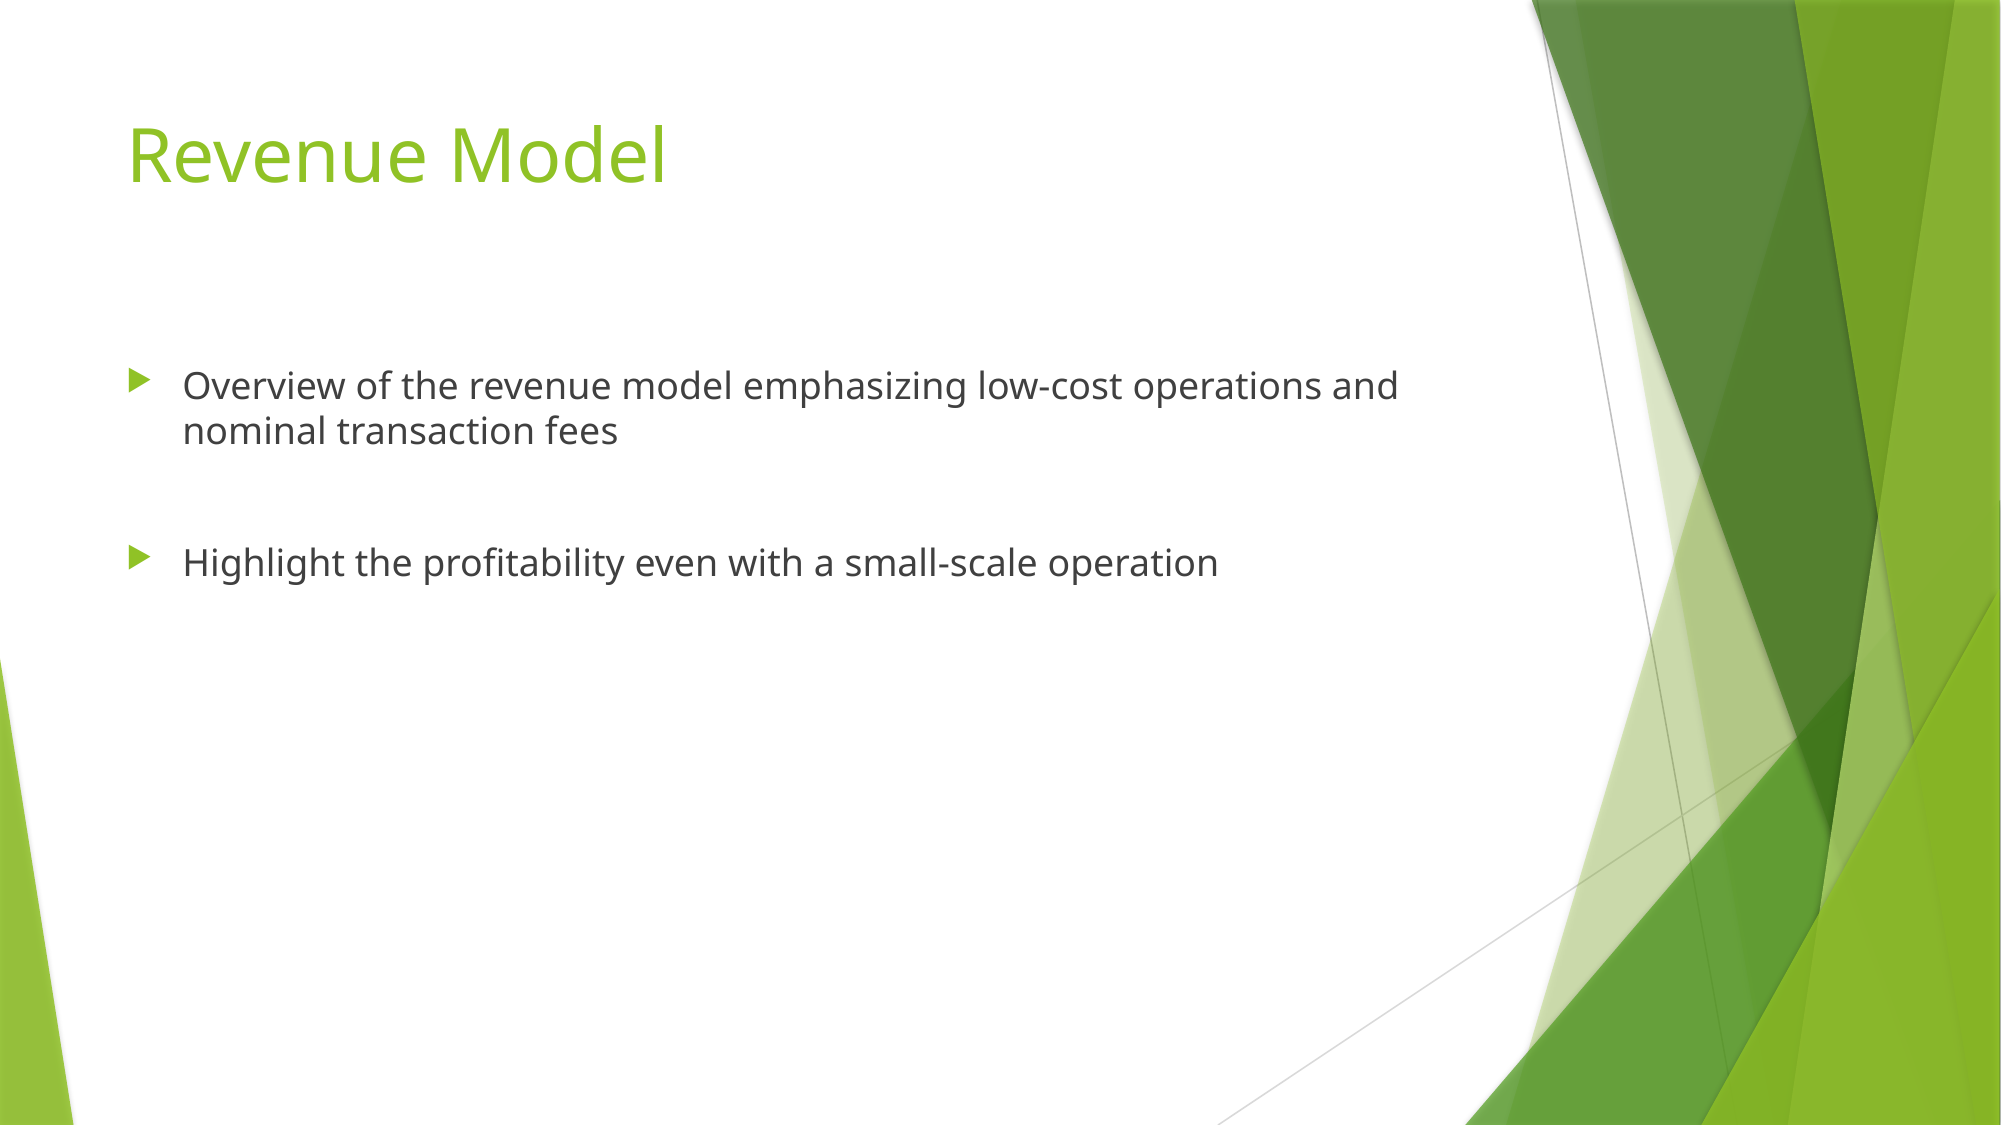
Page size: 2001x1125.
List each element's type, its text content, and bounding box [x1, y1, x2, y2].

title Revenue Model [111, 99, 1522, 317]
list Overview of the revenue model emphasizing low-cost operations and nominal transaction fees Highlight the profitability even with a small-scale operation [111, 354, 1522, 992]
